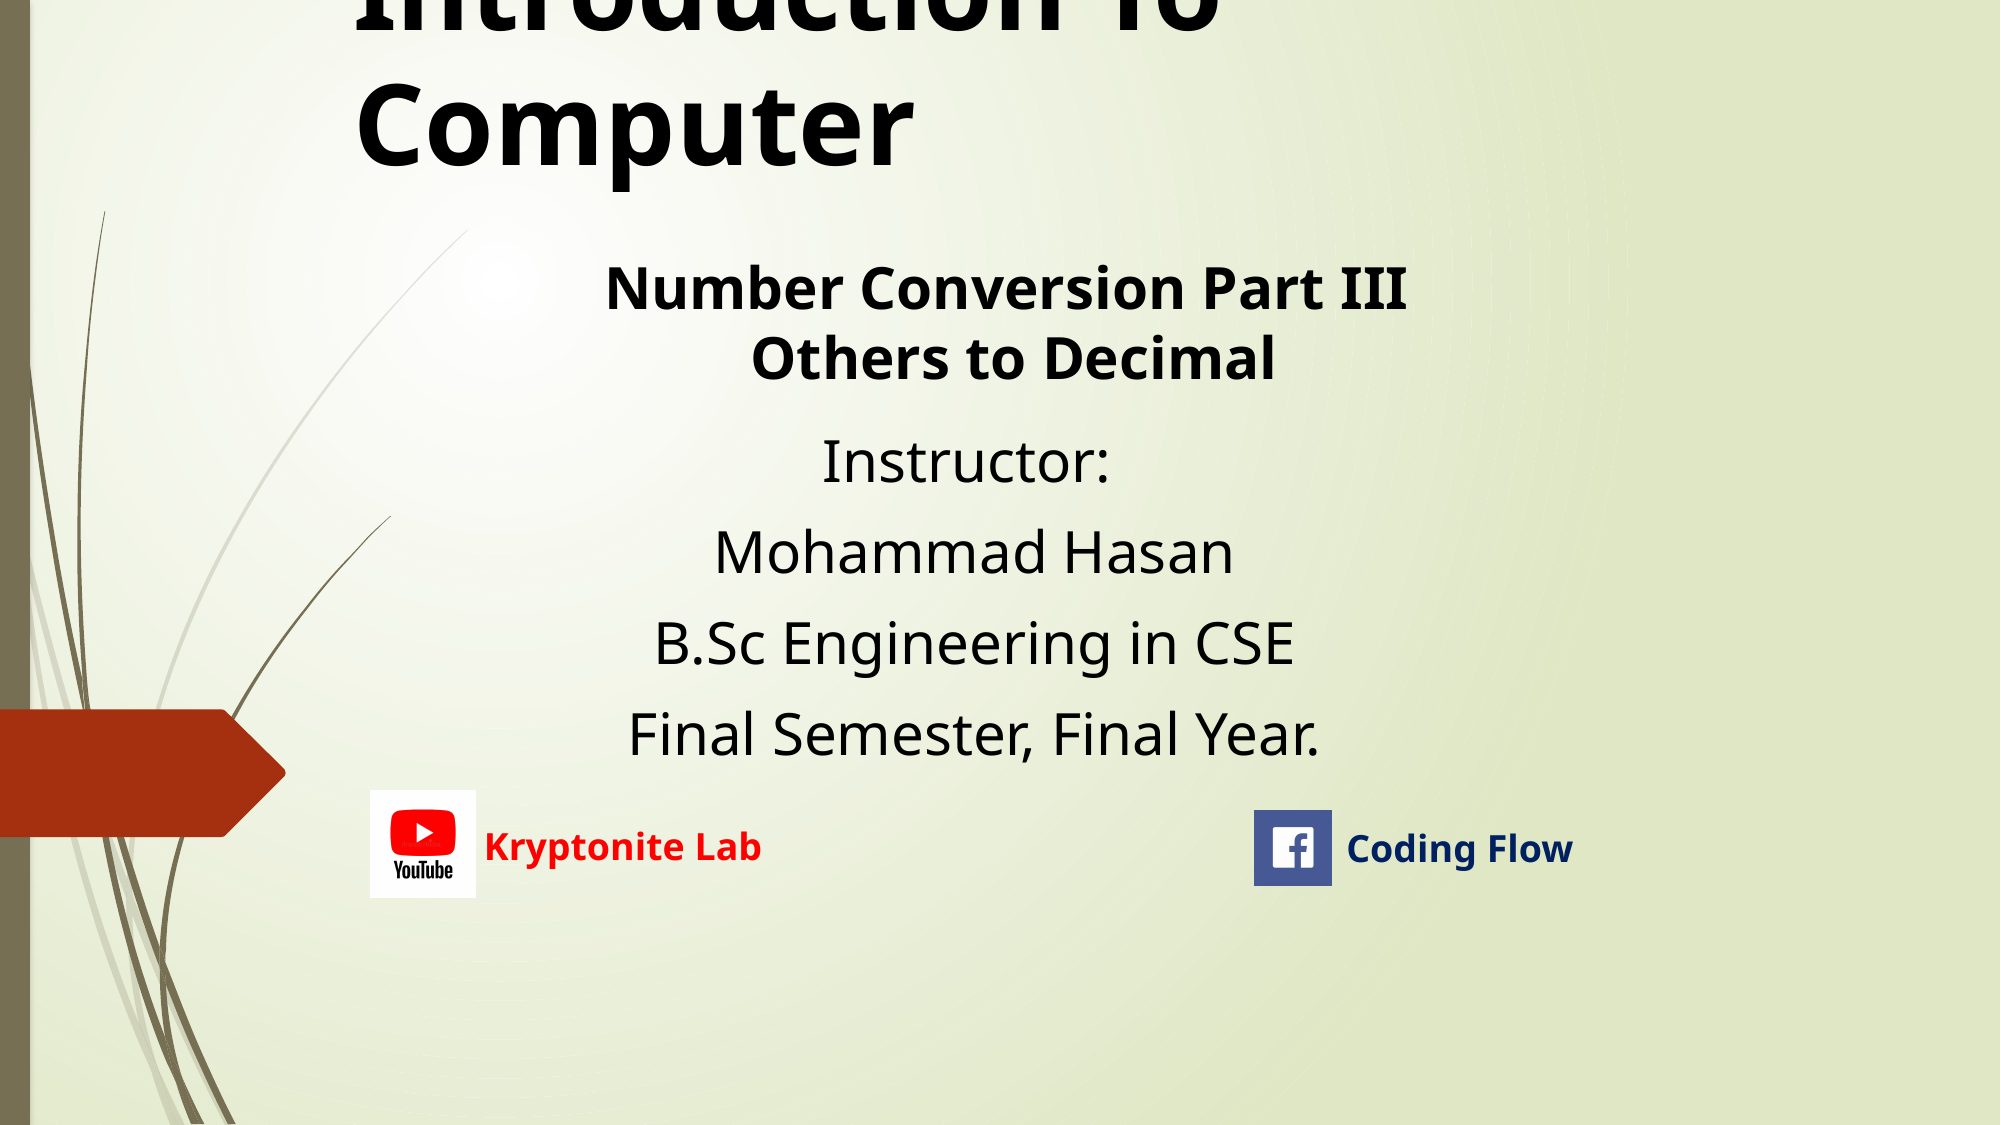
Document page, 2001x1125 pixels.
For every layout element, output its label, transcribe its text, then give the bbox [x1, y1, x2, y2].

subtitle Instructor: Mohammad Hasan B.Sc Engineering in CSE Final Semester, Final Year. [243, 417, 1706, 848]
picture [370, 790, 476, 898]
title Introduction To Computer [338, 10, 1801, 196]
text_box Coding Flow [1336, 817, 1589, 878]
picture [1254, 810, 1332, 886]
text_box Kryptonite Lab [480, 815, 778, 876]
text_box Number Conversion Part III Others to Decimal [589, 244, 1424, 399]
